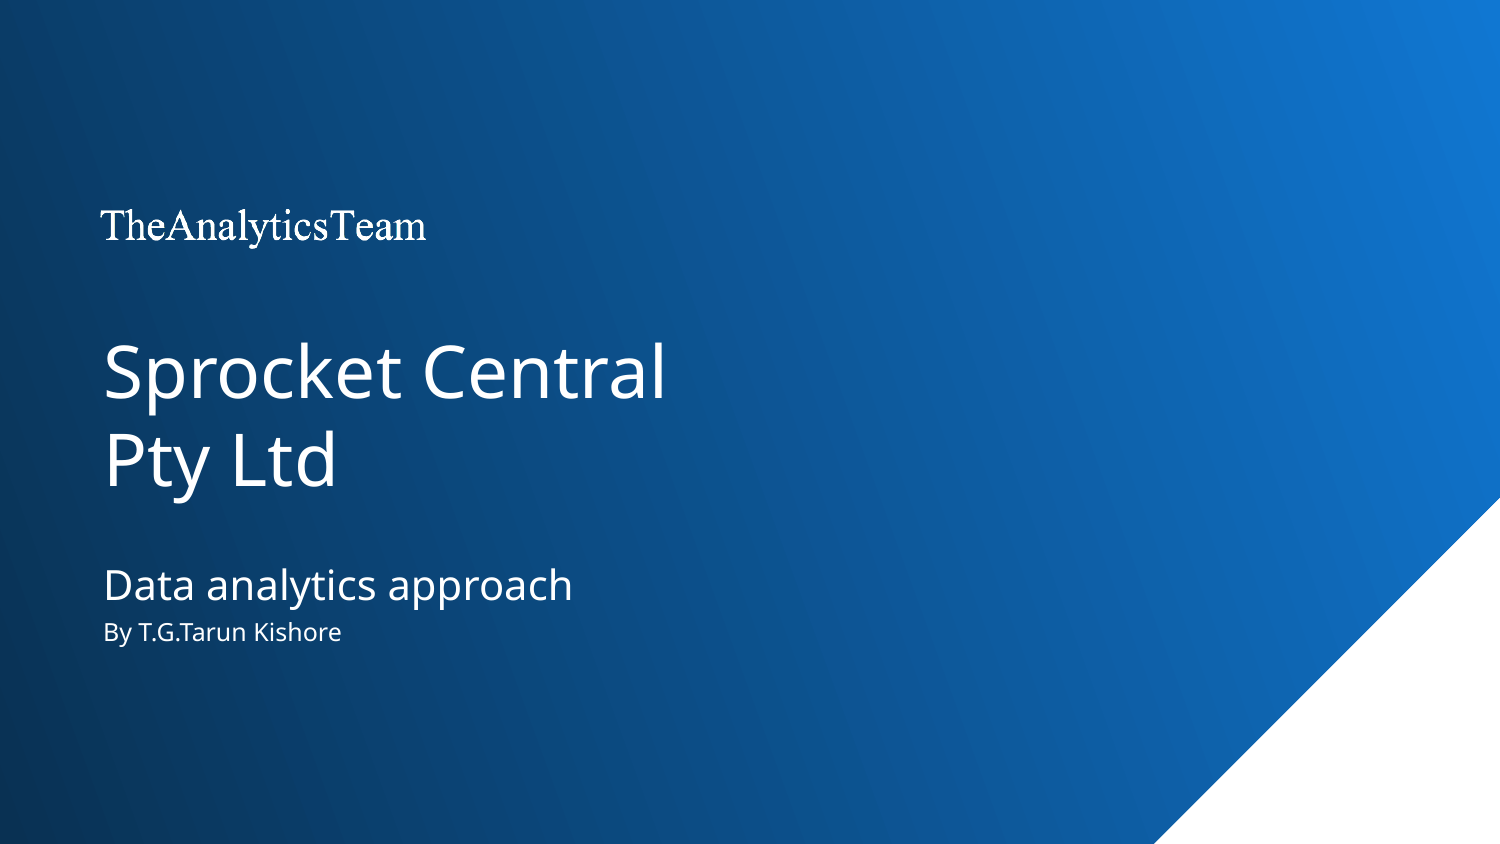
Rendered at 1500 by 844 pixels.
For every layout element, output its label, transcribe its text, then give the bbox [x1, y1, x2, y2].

text_box Data analytics approach [88, 543, 999, 601]
text_box By T.G.Tarun Kishore [88, 601, 1114, 662]
text_box [0, 0, 1500, 844]
text_box Sprocket Central Pty Ltd [88, 310, 737, 516]
picture [100, 208, 427, 249]
